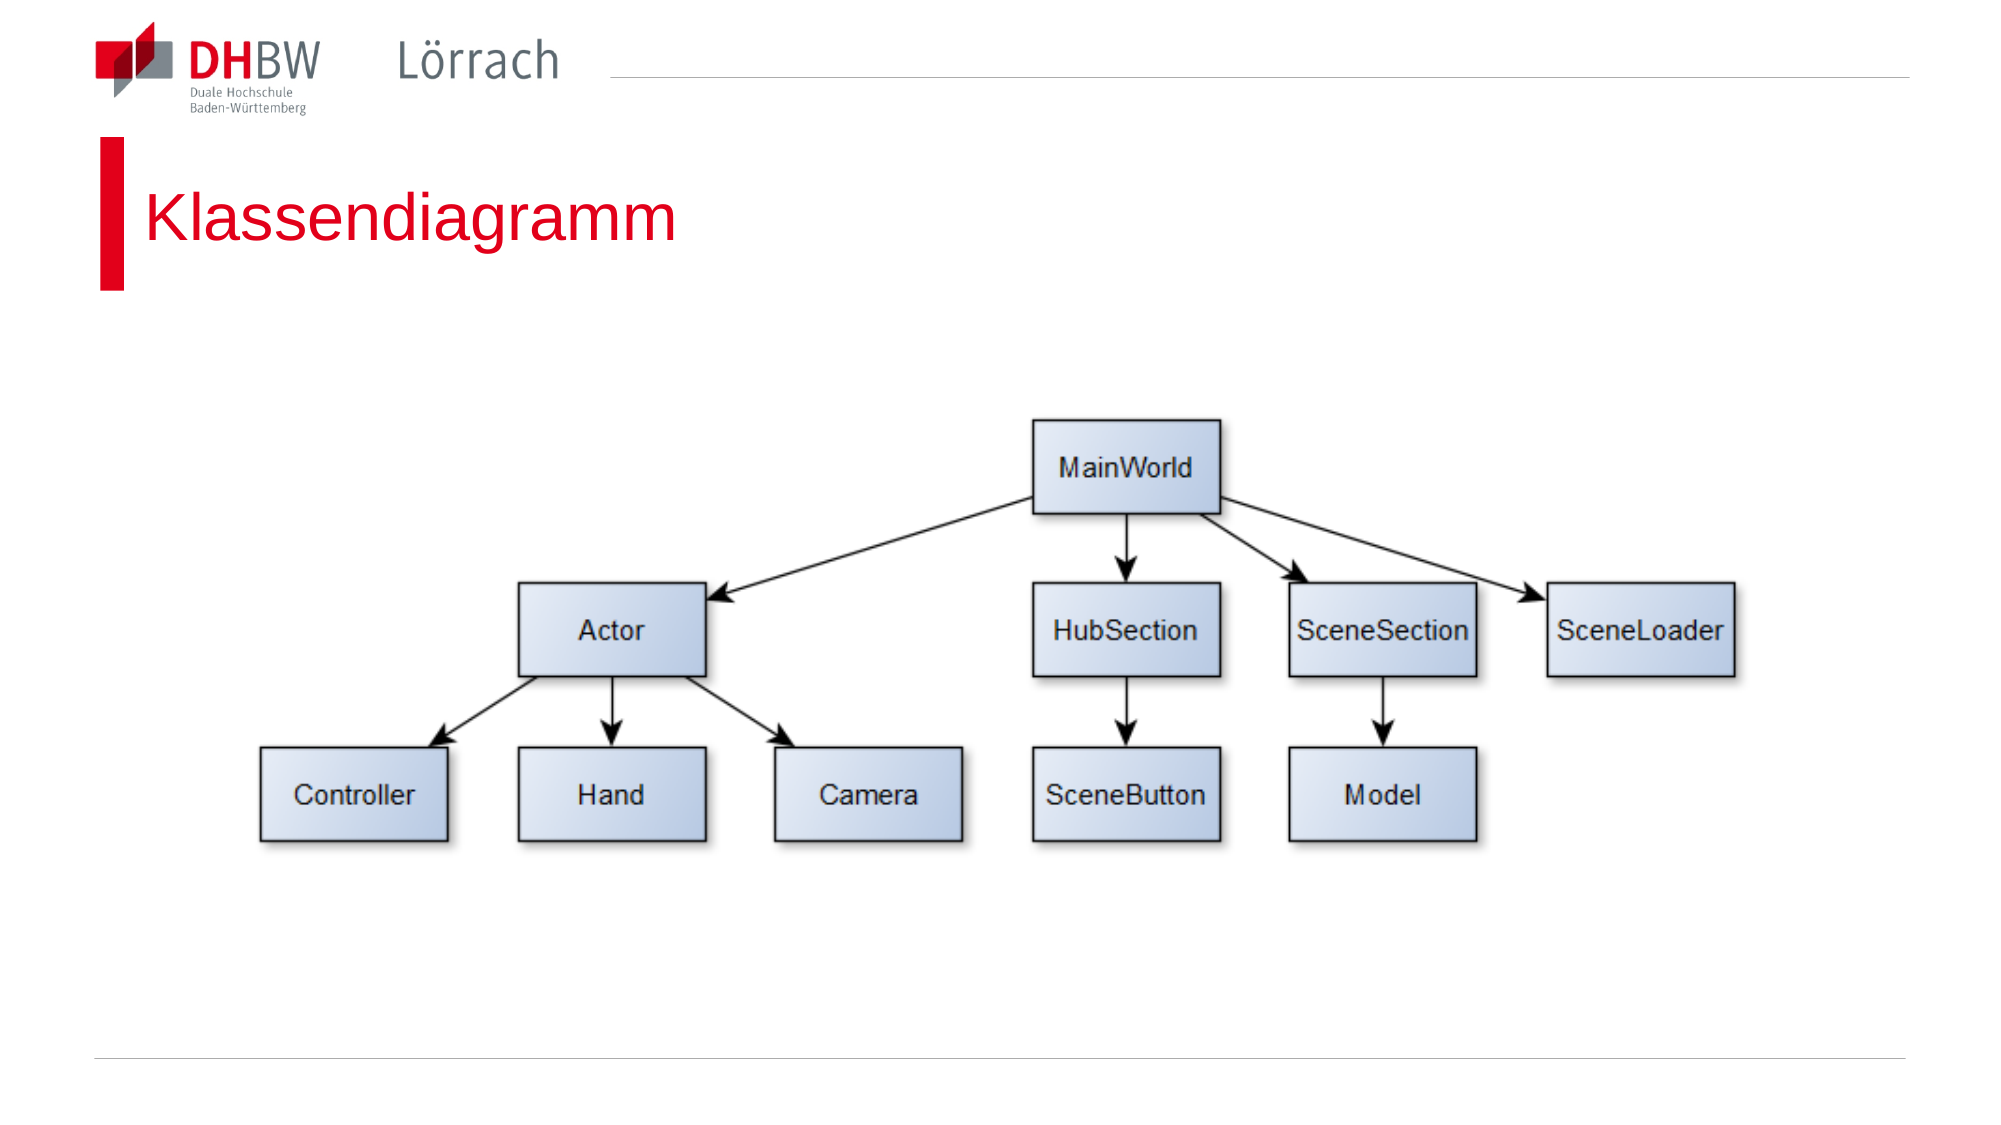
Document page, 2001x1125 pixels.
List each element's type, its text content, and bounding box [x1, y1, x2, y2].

title Klassendiagramm [138, 137, 1911, 291]
picture [206, 373, 1794, 907]
picture [79, 7, 595, 132]
